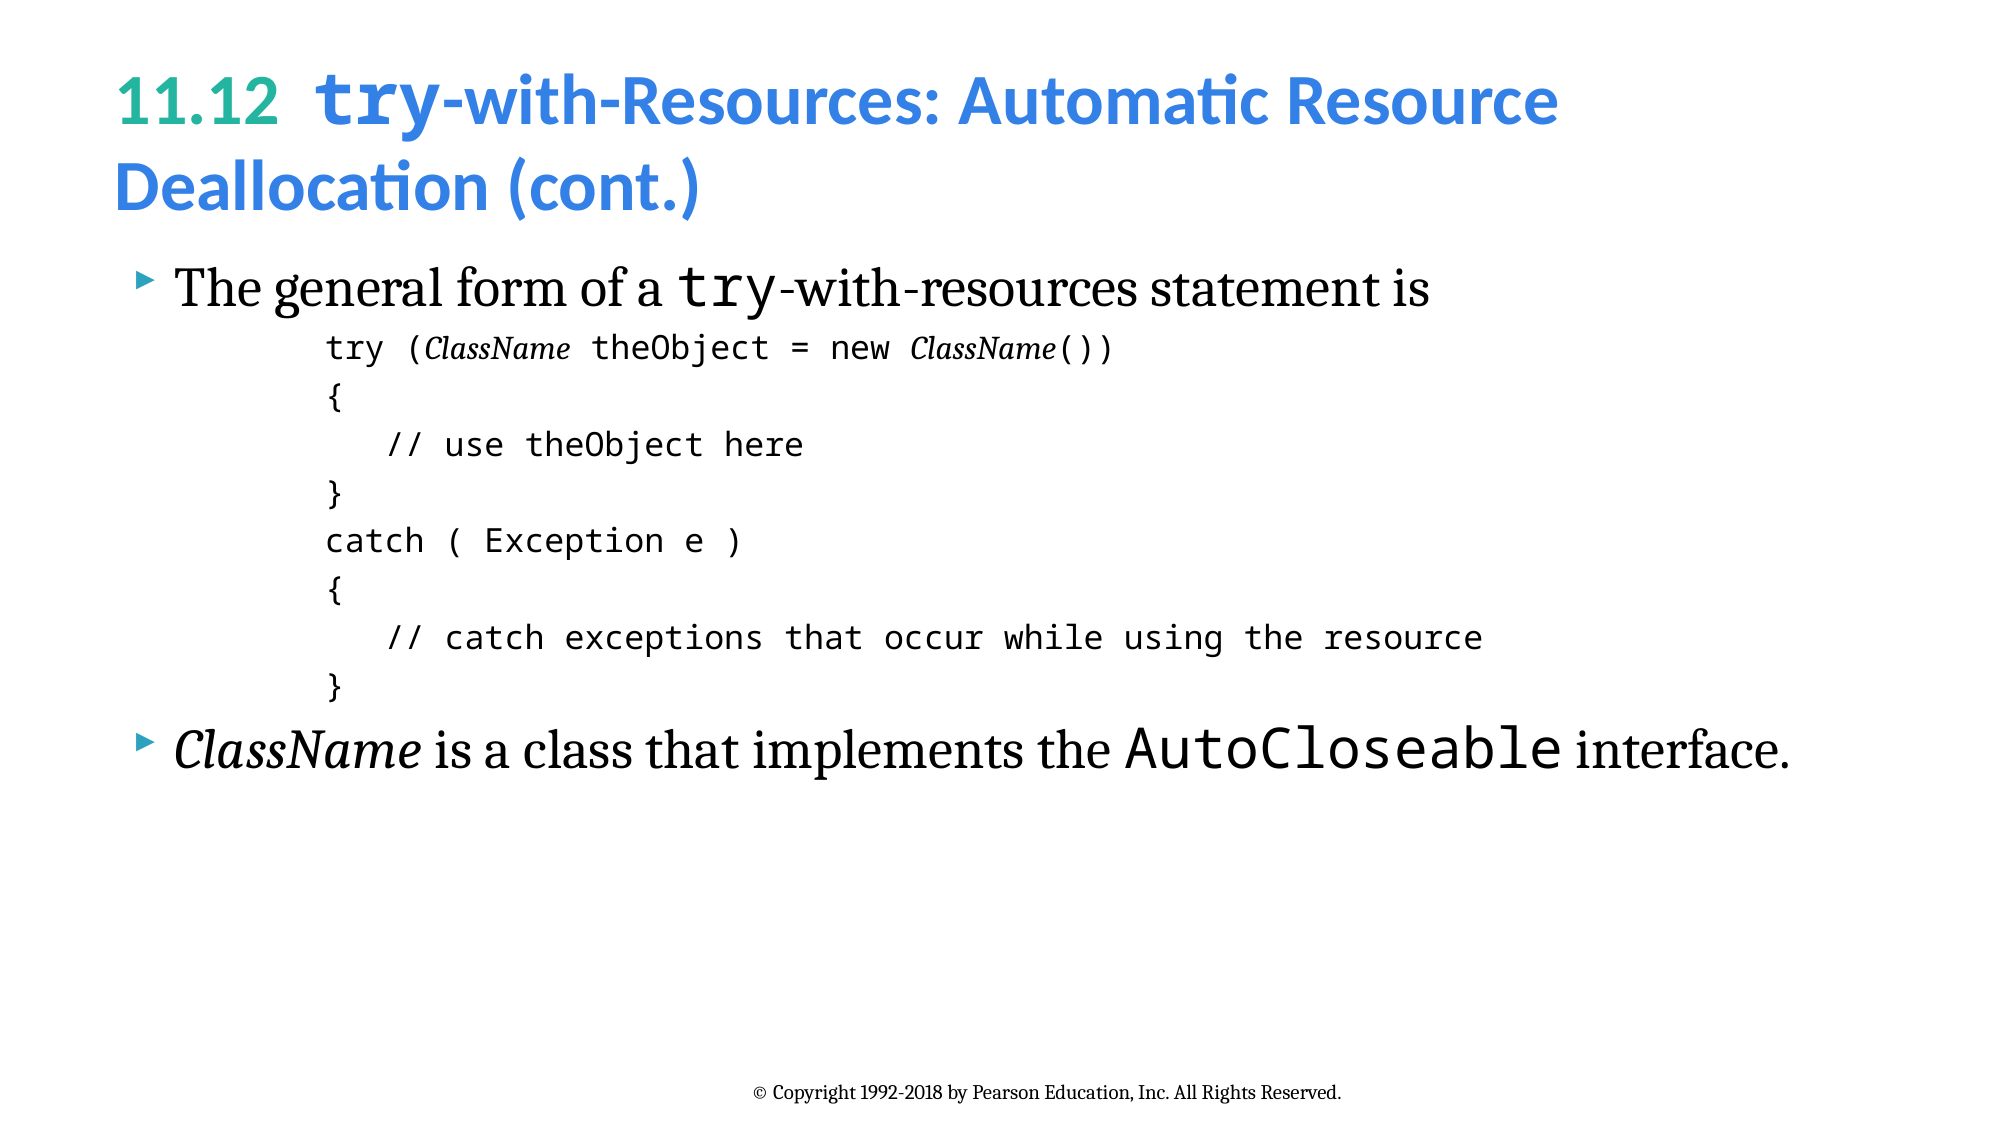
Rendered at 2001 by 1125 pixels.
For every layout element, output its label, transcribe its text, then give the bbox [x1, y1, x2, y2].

footer © Copyright 1992-2018 by Pearson Education, Inc. All Rights Reserved. [736, 1051, 1892, 1112]
title 11.12 try-with-Resources: Automatic Resource Deallocation (cont.) [99, 45, 1900, 233]
list The general form of a try-with-resources statement is try (ClassName theObject = new ClassName()) { // use theObject here } catch ( Exception e ) { // catch exceptions that occur while using the resource } ClassName is a class that implements the AutoCloseable interface. [99, 242, 1900, 986]
